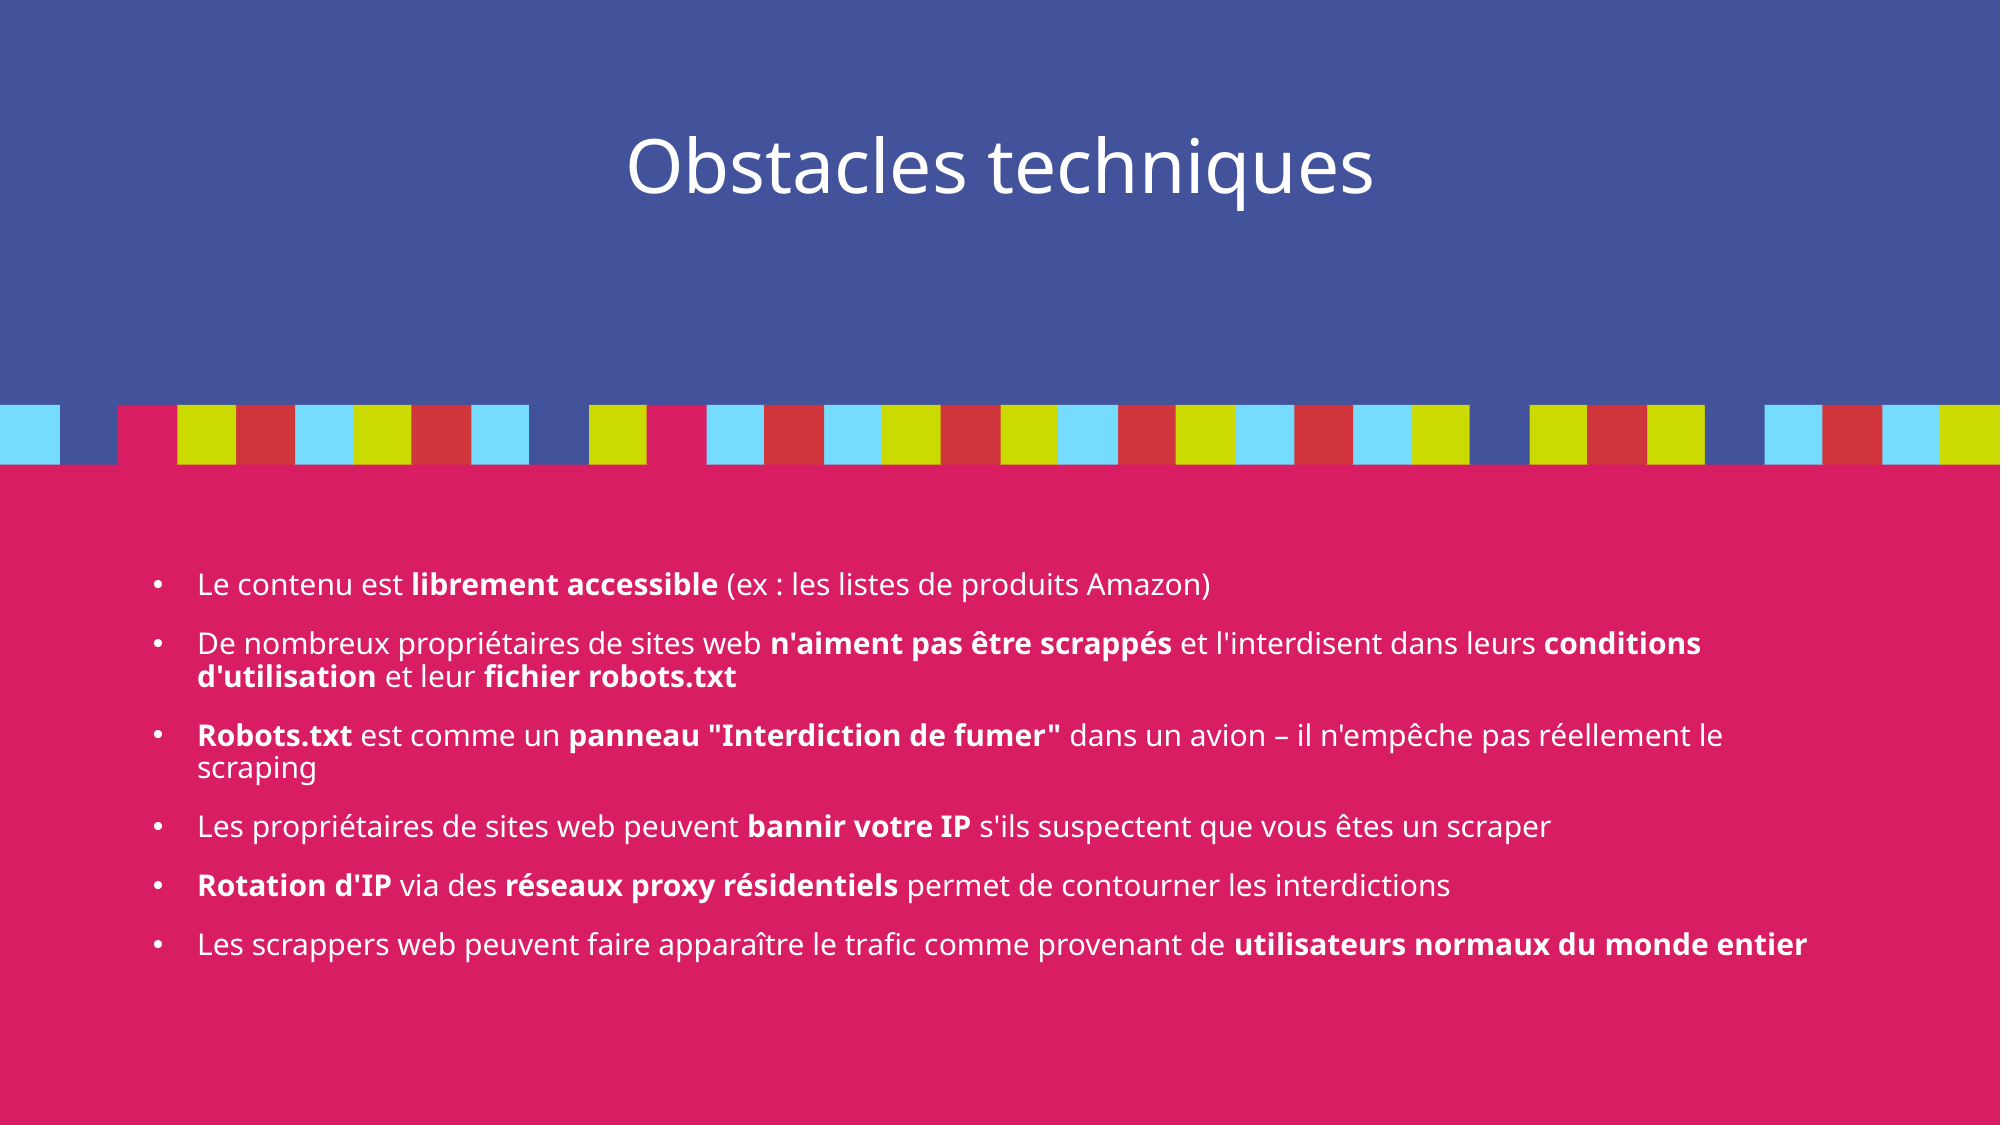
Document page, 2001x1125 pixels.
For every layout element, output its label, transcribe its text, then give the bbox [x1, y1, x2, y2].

list Le contenu est librement accessible (ex : les listes de produits Amazon) De nombreux propriétaires de sites web n'aiment pas être scrappés et l'interdisent dans leurs conditions d'utilisation et leur fichier robots.txt Robots.txt est comme un panneau "Interdiction de fumer" dans un avion – il n'empêche pas réellement le scraping Les propriétaires de sites web peuvent bannir votre IP s'ils suspectent que vous êtes un scraper Rotation d'IP via des réseaux proxy résidentiels permet de contourner les interdictions Les scrappers web peuvent faire apparaître le trafic comme provenant de utilisateurs normaux du monde entier [138, 562, 1863, 999]
title Obstacles techniques [138, 90, 1863, 330]
